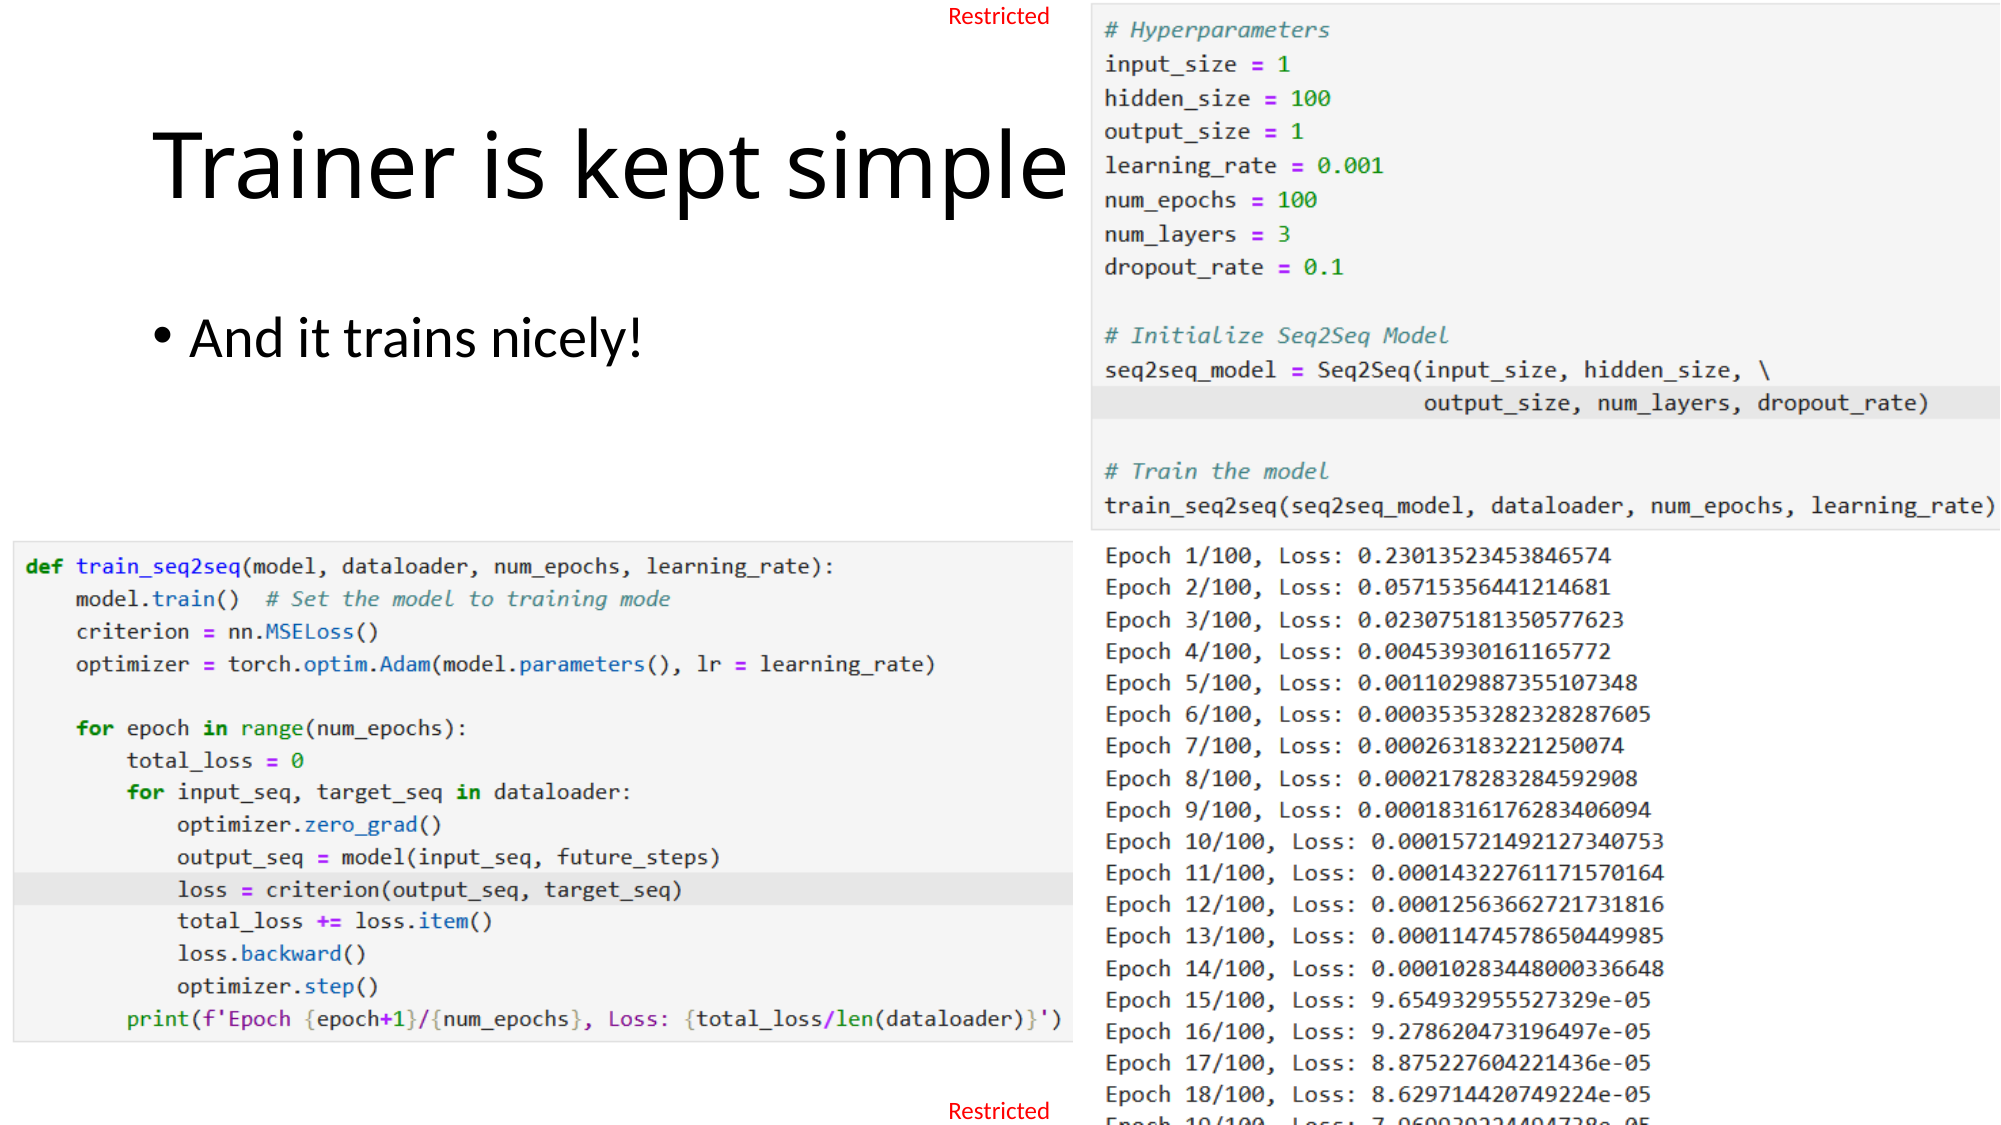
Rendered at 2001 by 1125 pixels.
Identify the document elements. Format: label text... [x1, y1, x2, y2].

picture [9, 537, 1073, 1052]
title Trainer is kept simple [137, 59, 1084, 278]
list And it trains nicely! [137, 299, 954, 517]
picture [1084, 0, 2000, 1125]
